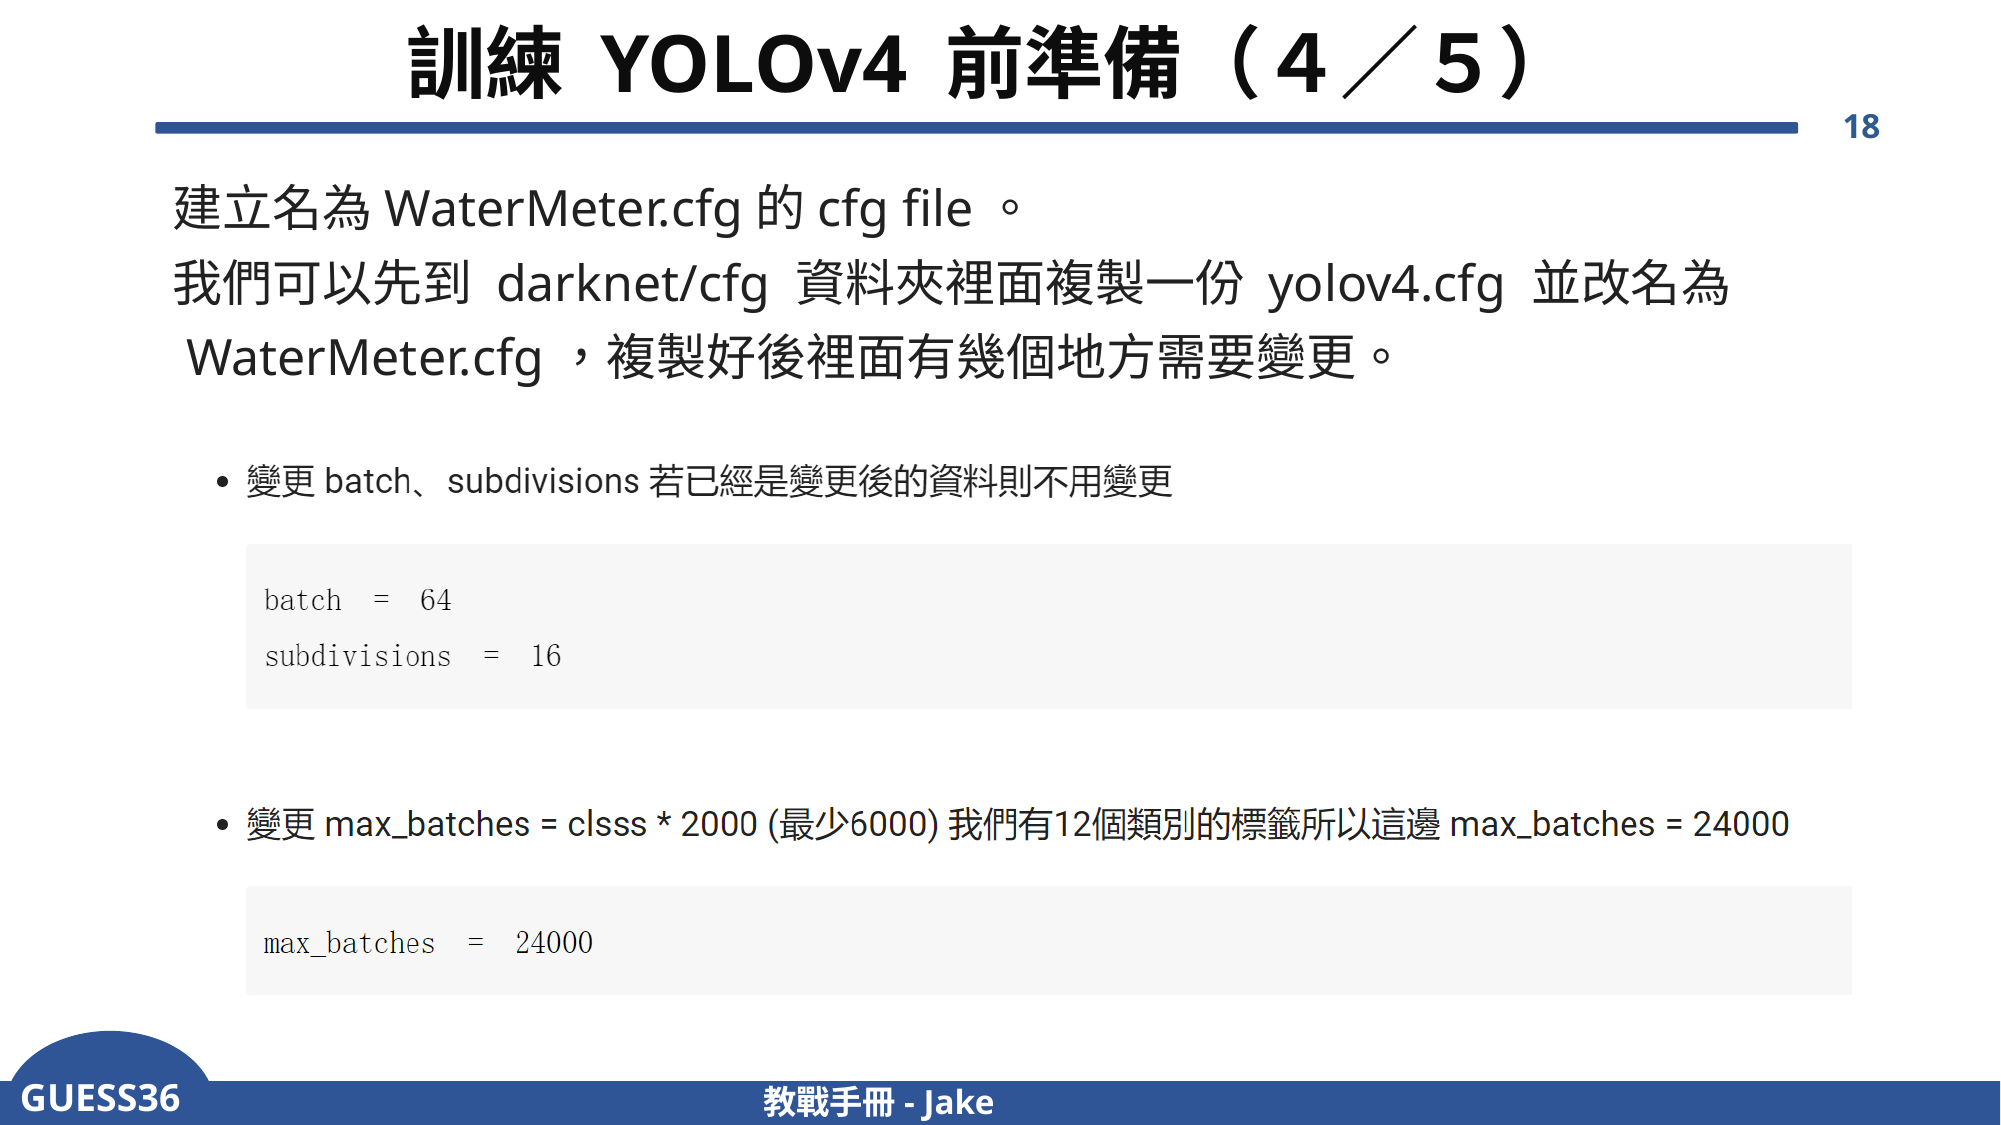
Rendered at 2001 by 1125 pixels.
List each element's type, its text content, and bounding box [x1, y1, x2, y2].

slide_number 18 [1820, 97, 1896, 158]
picture [187, 451, 1852, 1007]
title 訓練 YOLOv4 前準備（４／５） [51, 17, 1933, 118]
list 建立名為WaterMeter.cfg的cfg file。 我們可以先到 darknet/cfg 資料夾裡面複製一份 yolov4.cfg 並改名為 WaterMeter.cfg，複製好後裡面有幾個地方需要變更。 [157, 175, 1933, 1014]
